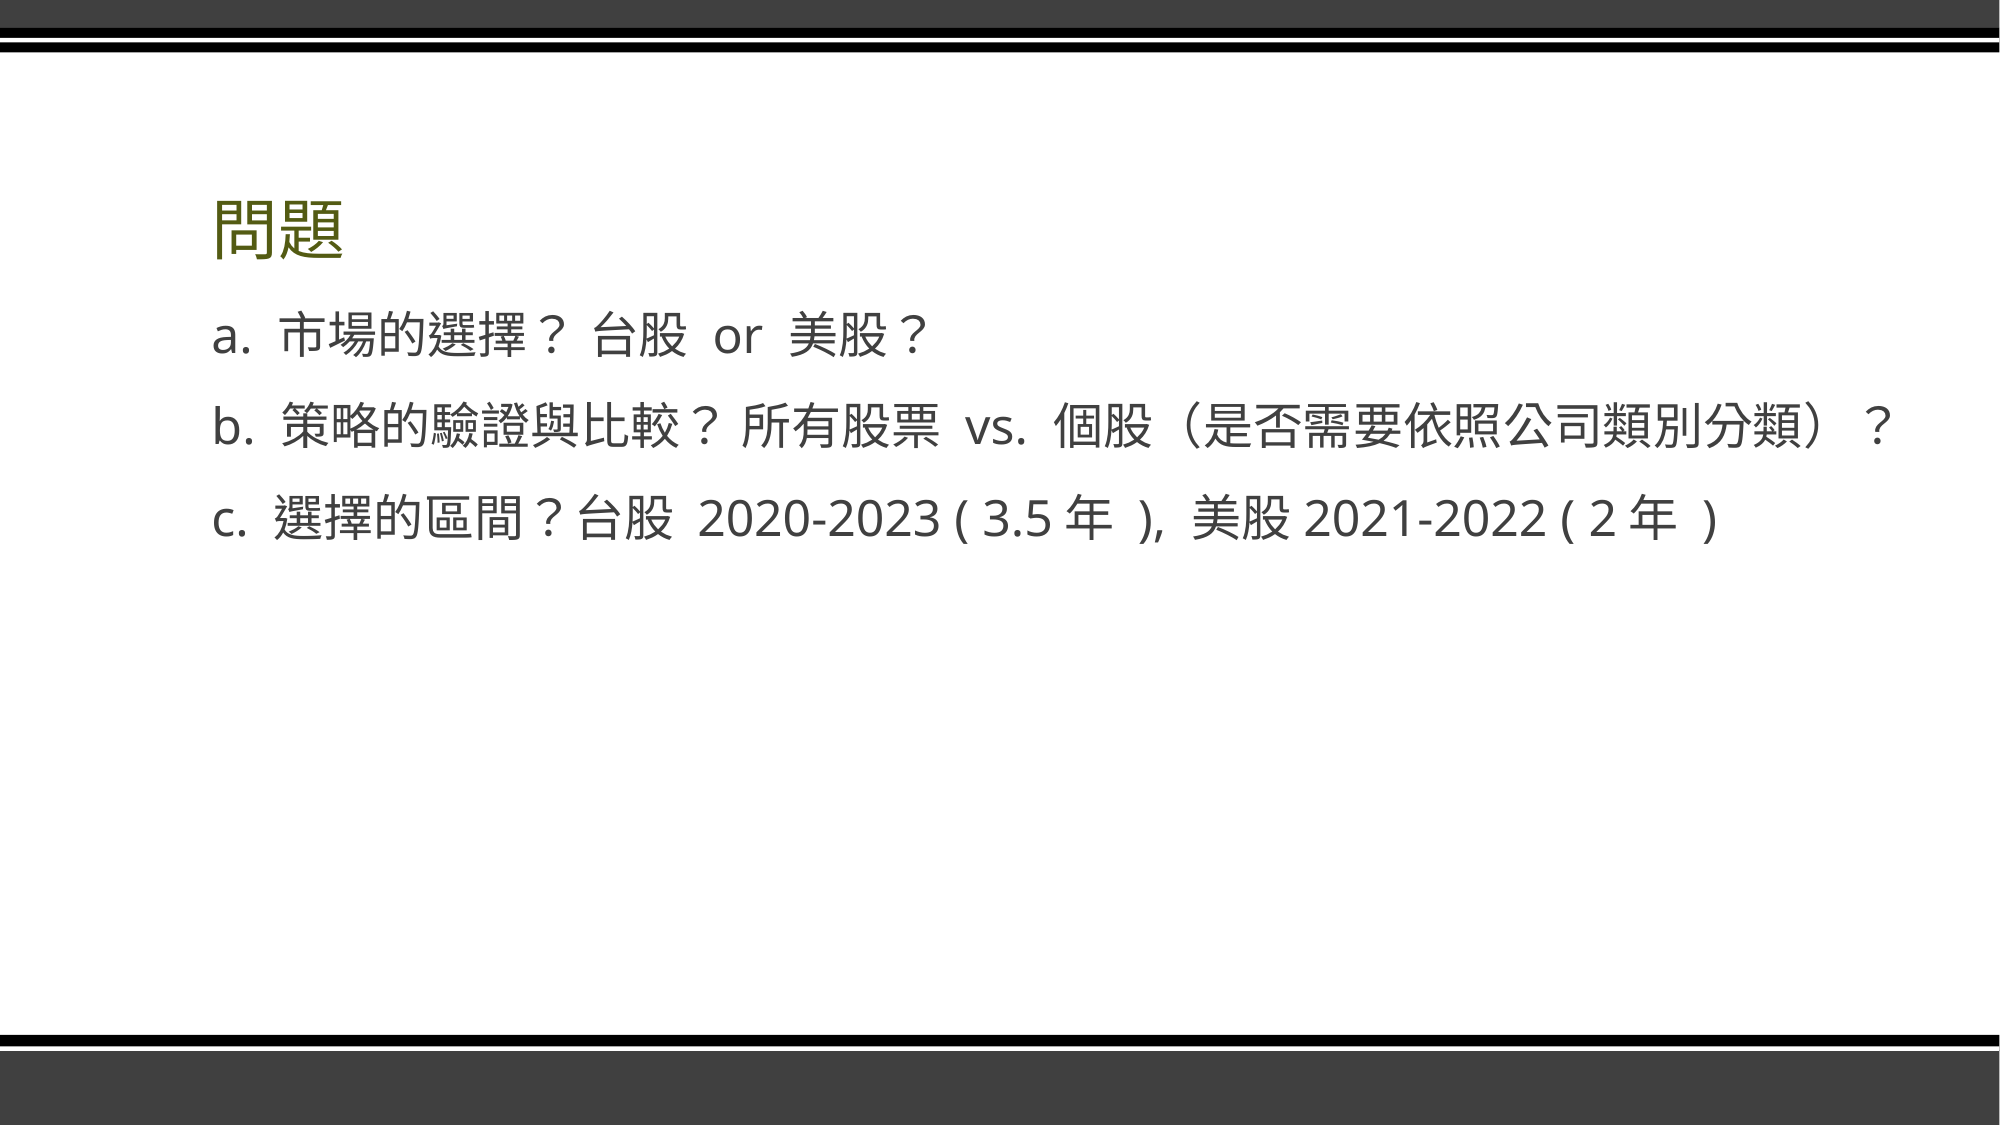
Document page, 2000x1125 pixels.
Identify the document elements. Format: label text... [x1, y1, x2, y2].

title 問題 [196, 101, 1697, 277]
list a. 市場的選擇？ 台股 or 美股？ b. 策略的驗證與比較？ 所有股票 vs. 個股（是否需要依照公司類別分類）？ c. 選擇的區間？台股 2020-2023 ( 3.5年 ), 美股2021-2022 ( 2年 ) [196, 302, 1892, 978]
